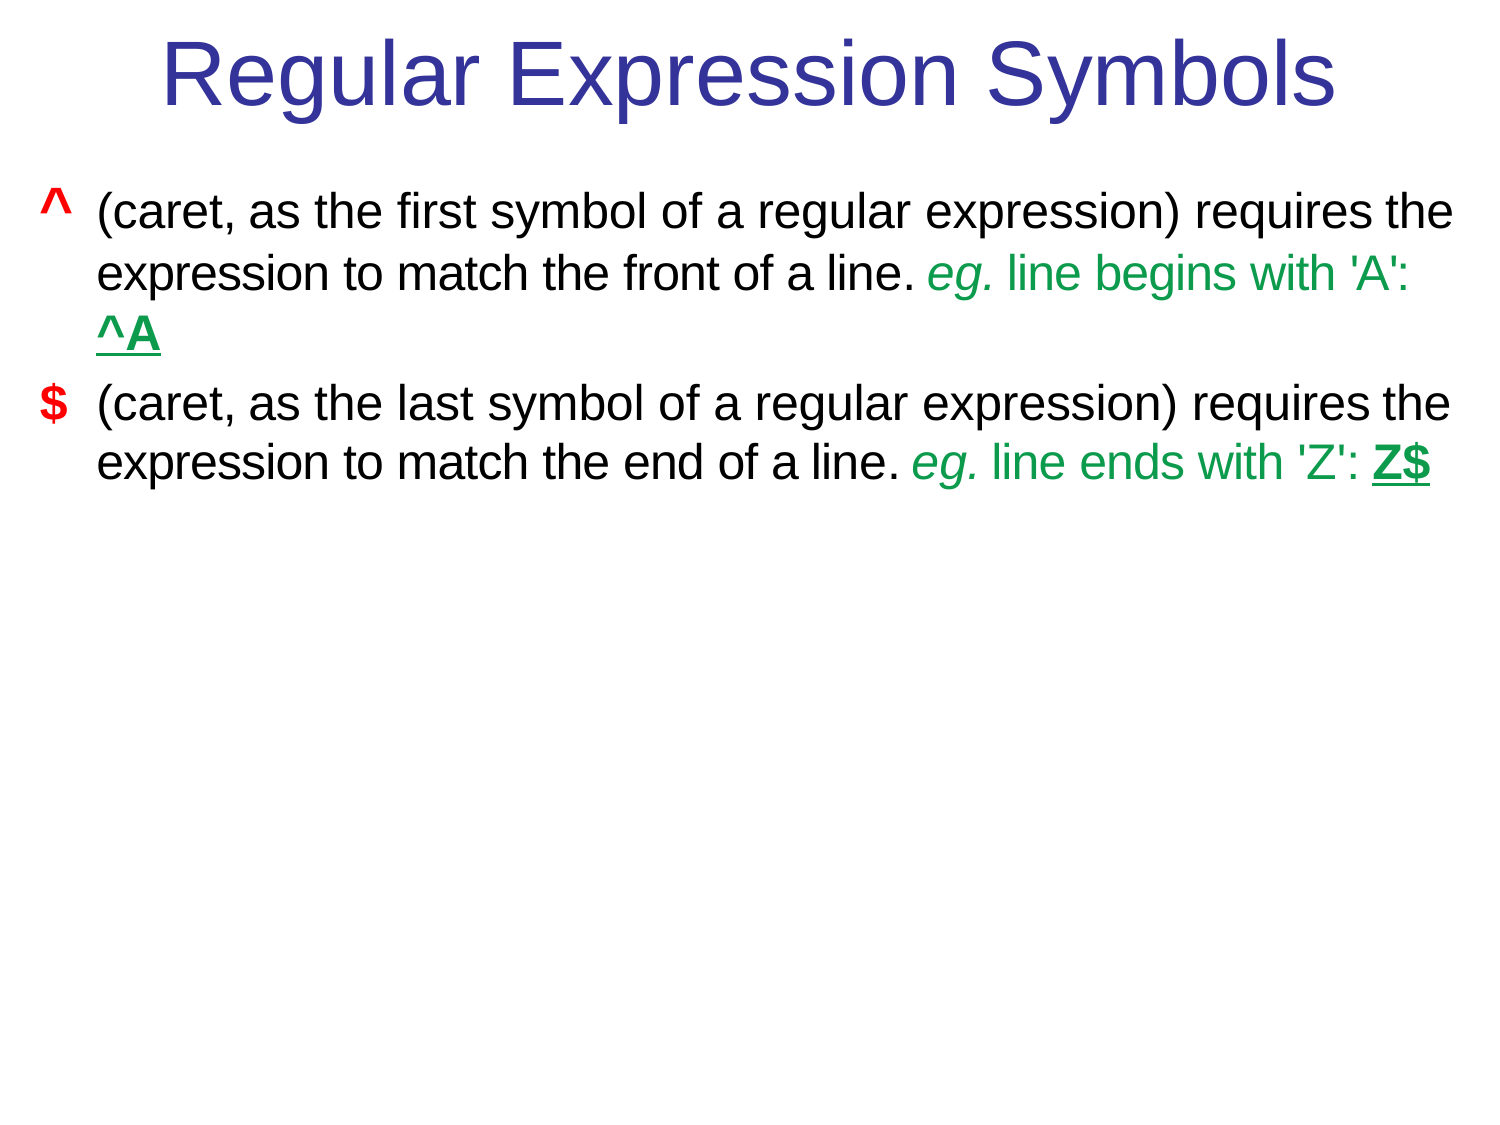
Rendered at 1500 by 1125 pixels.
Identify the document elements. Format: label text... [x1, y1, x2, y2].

title Regular Expression Symbols [112, 0, 1388, 138]
list ^ (caret, as the first symbol of a regular expression) requires the expression to match the front of a line. eg. line begins with 'A': ^A $ (caret, as the last symbol of a regular expression) requires the expression to match the end of a line. eg. line ends with 'Z': Z$ [24, 162, 1476, 1113]
